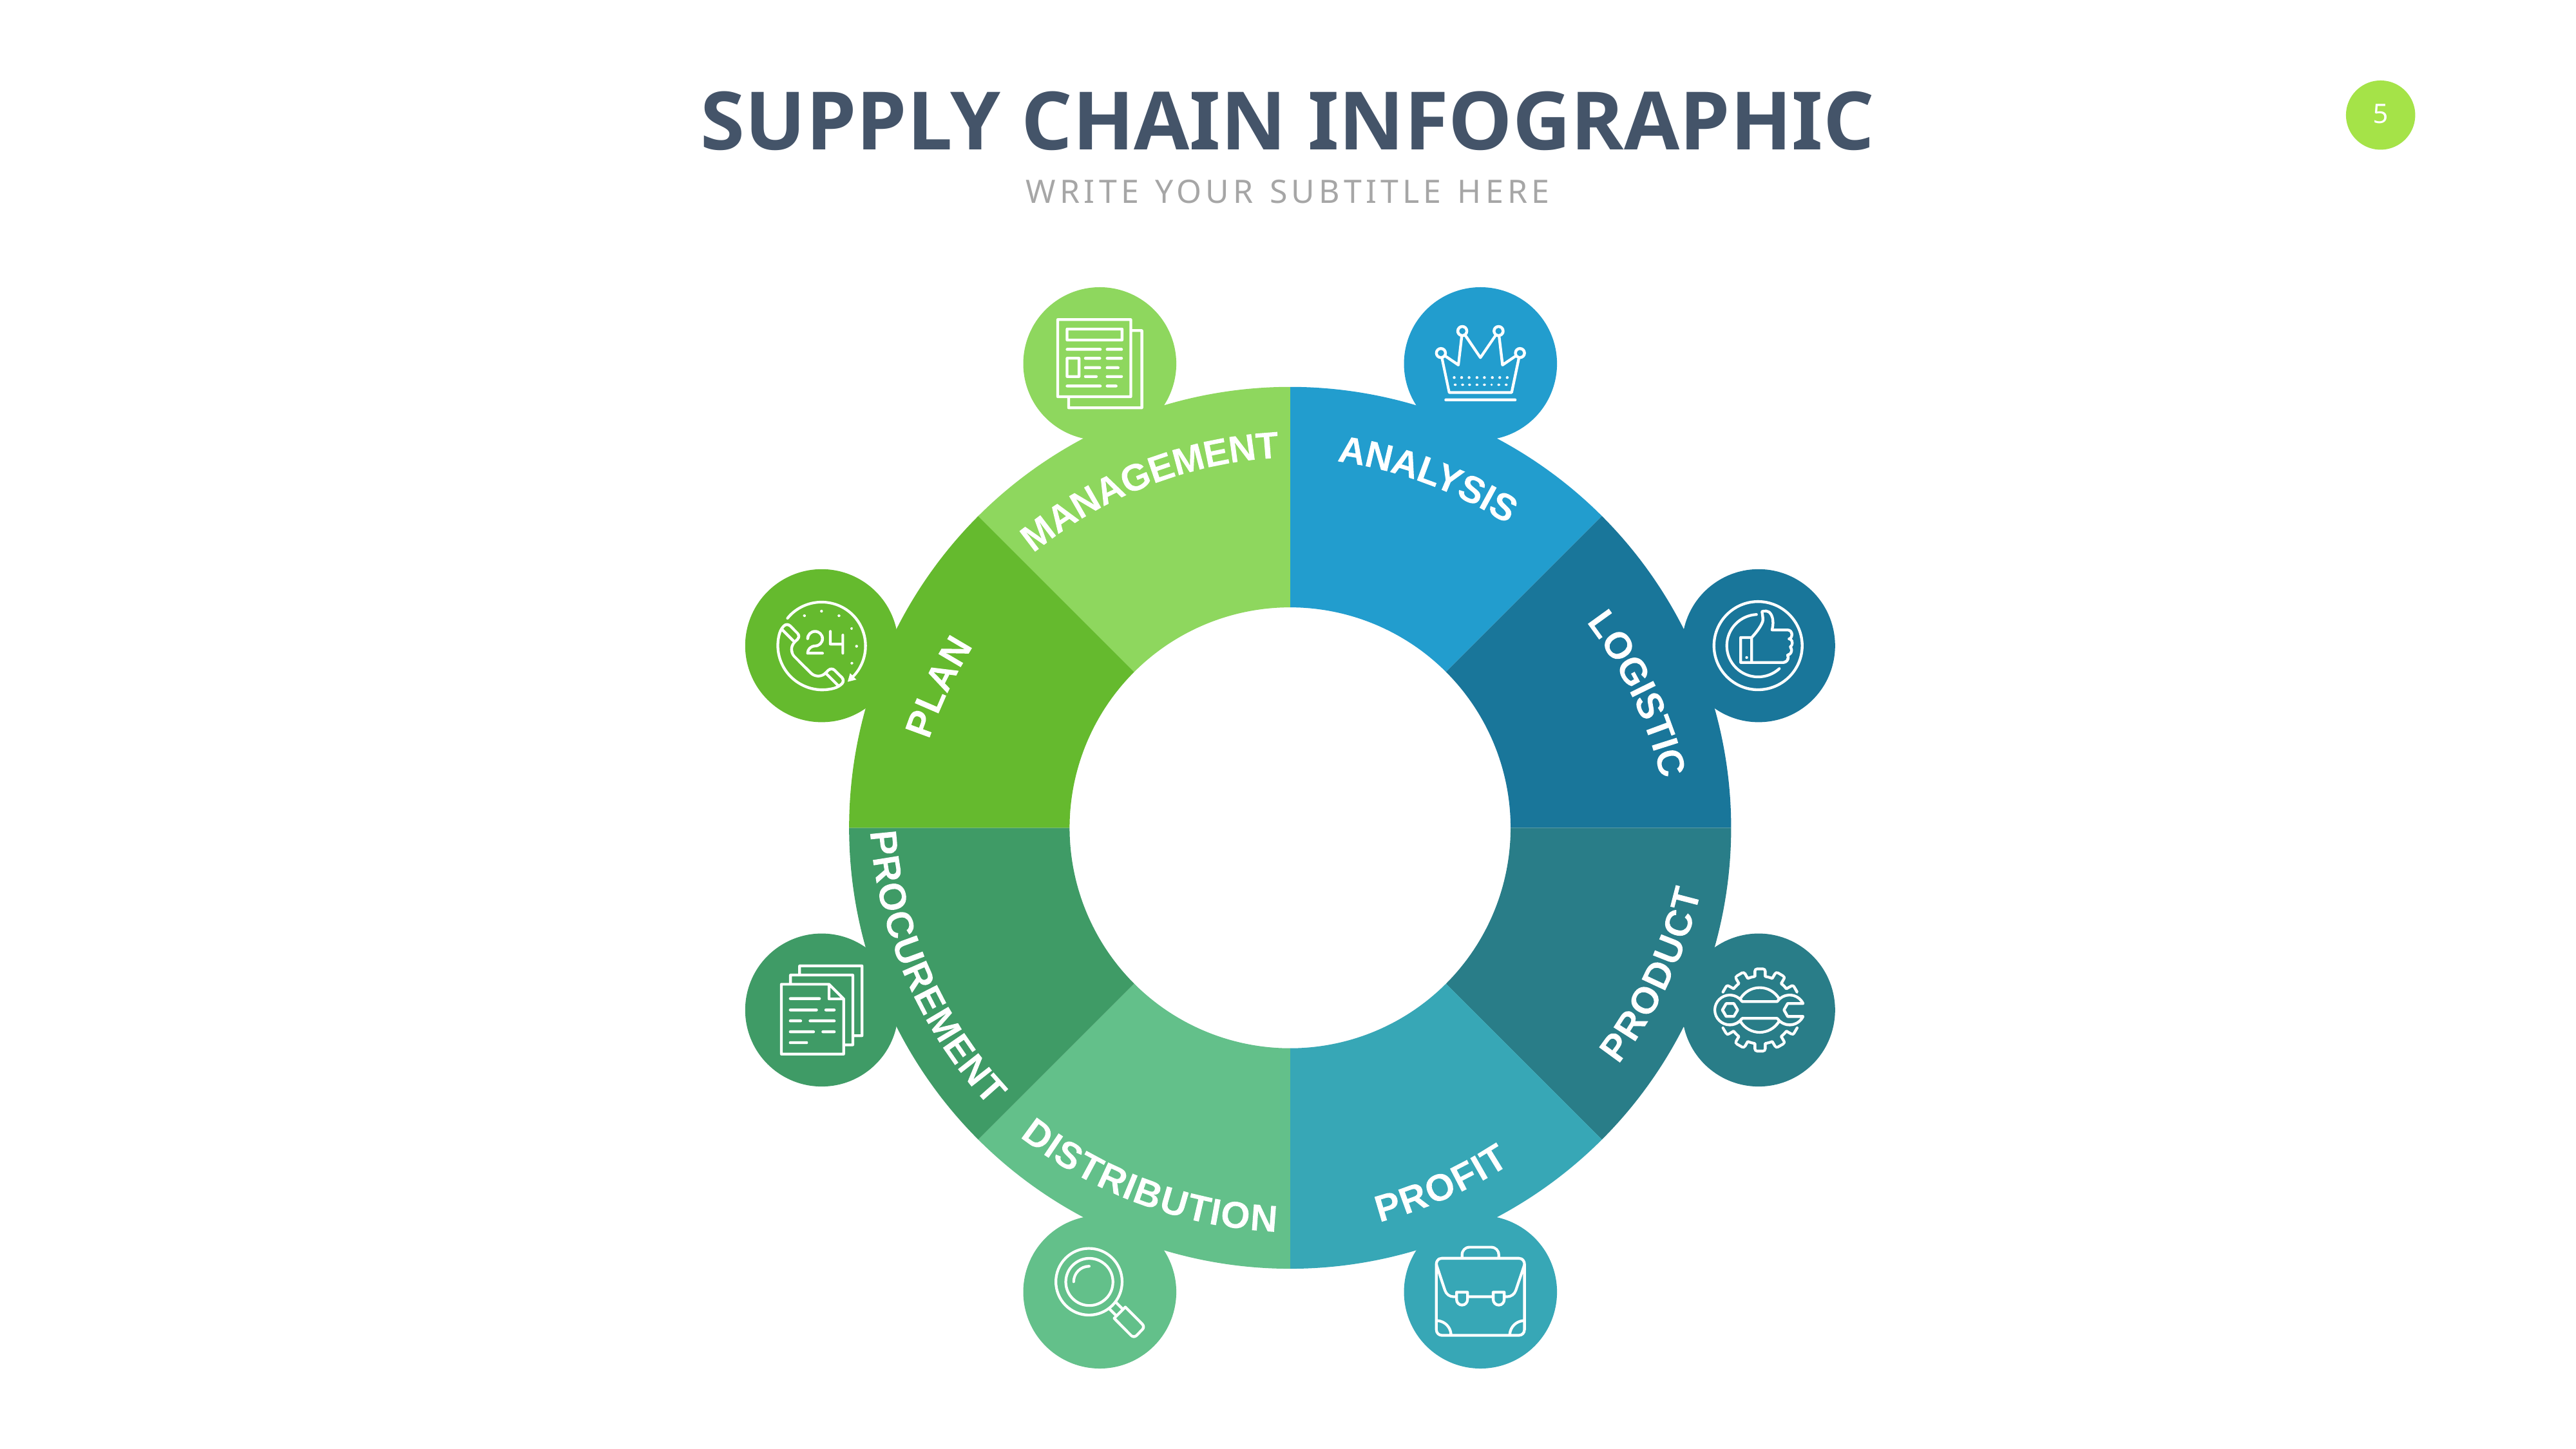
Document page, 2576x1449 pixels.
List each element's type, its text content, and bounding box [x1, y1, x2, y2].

text_box WRITE YOUR SUBTITLE HERE [1016, 166, 1560, 215]
text_box SUPPLY CHAIN INFOGRAPHIC [691, 64, 1885, 171]
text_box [745, 287, 1835, 1368]
